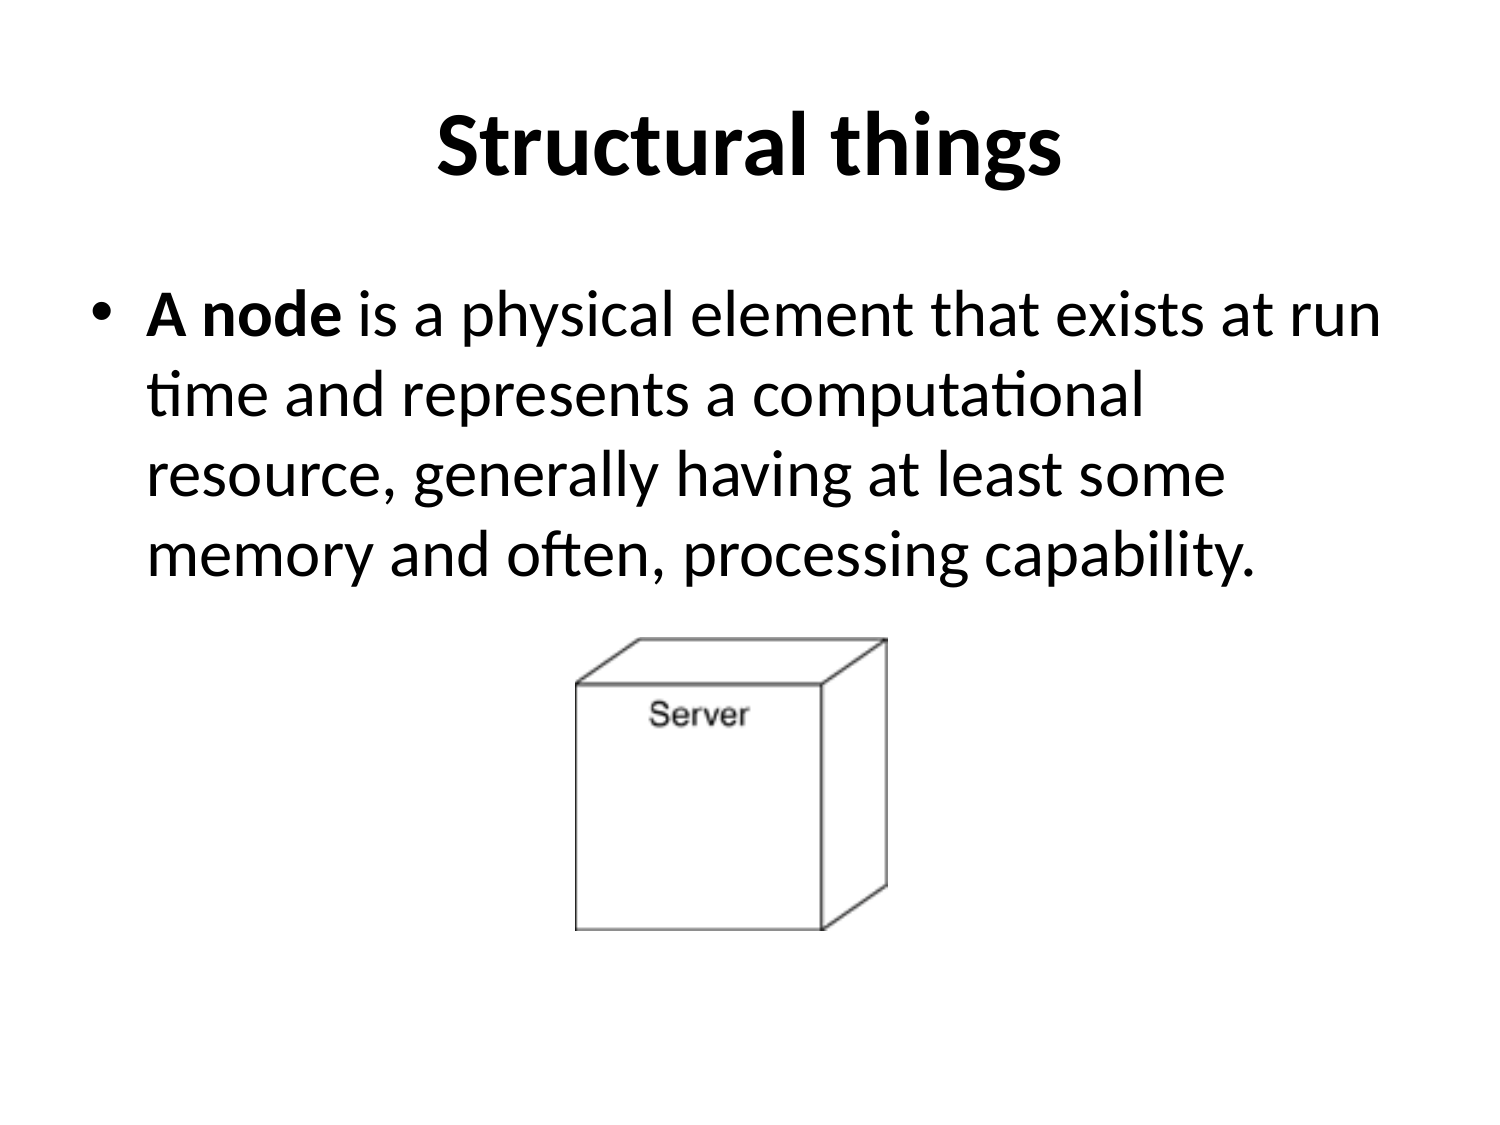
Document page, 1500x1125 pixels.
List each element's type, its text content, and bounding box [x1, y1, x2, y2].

list A node is a physical element that exists at run time and represents a computational resource, generally having at least some memory and often, processing capability. [75, 262, 1425, 1005]
picture [574, 637, 888, 931]
title Structural things [75, 45, 1425, 233]
